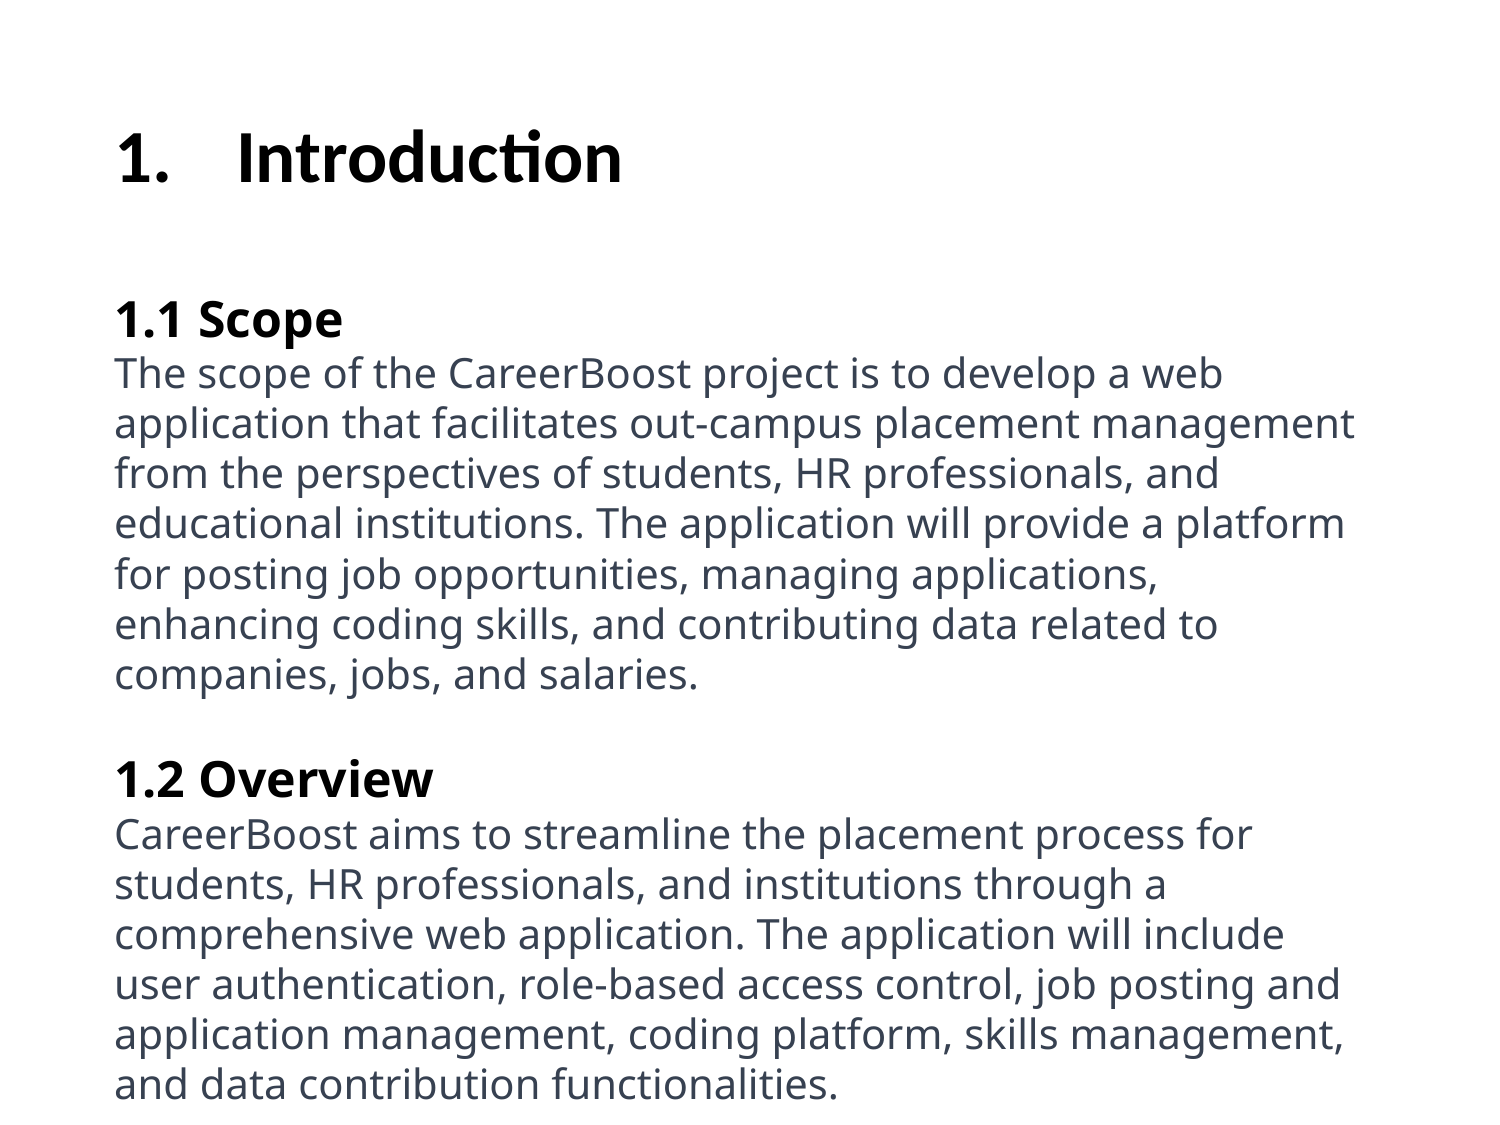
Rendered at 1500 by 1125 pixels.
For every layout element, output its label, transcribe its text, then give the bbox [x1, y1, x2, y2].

text_box Introduction 1.1 Scope The scope of the CareerBoost project is to develop a web application that facilitates out-campus placement management from the perspectives of students, HR professionals, and educational institutions. The application will provide a platform for posting job opportunities, managing applications, enhancing coding skills, and contributing data related to companies, jobs, and salaries. 1.2 Overview CareerBoost aims to streamline the placement process for students, HR professionals, and institutions through a comprehensive web application. The application will include user authentication, role-based access control, job posting and application management, coding platform, skills management, and data contribution functionalities. [99, 99, 1387, 1115]
